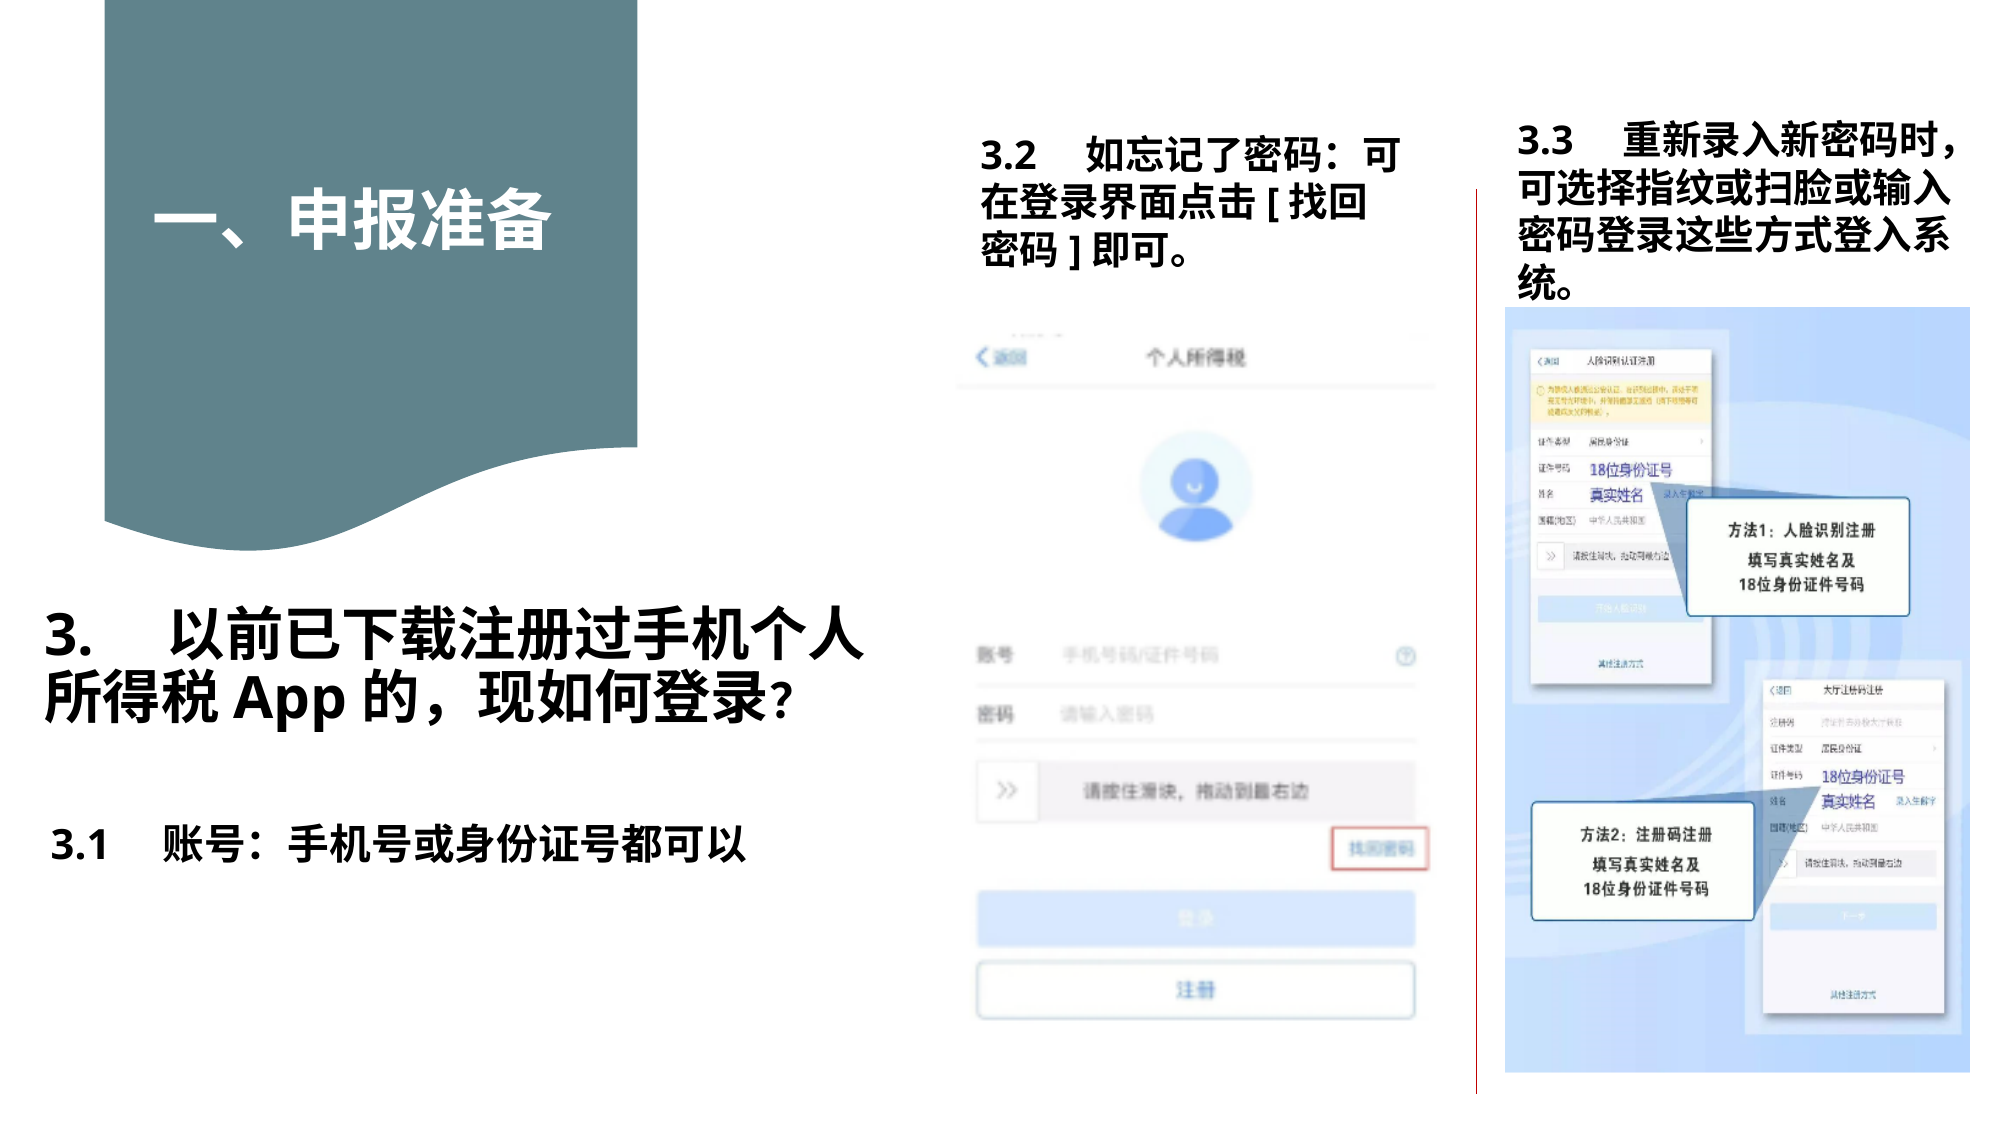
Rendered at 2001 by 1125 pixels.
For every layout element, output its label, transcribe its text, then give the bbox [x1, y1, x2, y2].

picture [1505, 307, 1970, 1077]
text_box 3.2 如忘记了密码：可在登录界面点击[找回密码]即可。 [965, 122, 1417, 280]
text_box [103, 0, 639, 552]
text_box 3. 以前已下载注册过手机个人所得税App的，现如何登录？ [30, 597, 917, 739]
picture [954, 310, 1462, 1079]
text_box 一、申报准备 [137, 28, 604, 417]
text_box 3.3 重新录入新密码时，可选择指纹或扫脸或输入密码登录这些方式登入系统。 [1502, 107, 1993, 313]
text_box 3.1 账号：手机号或身份证号都可以 [35, 810, 844, 875]
